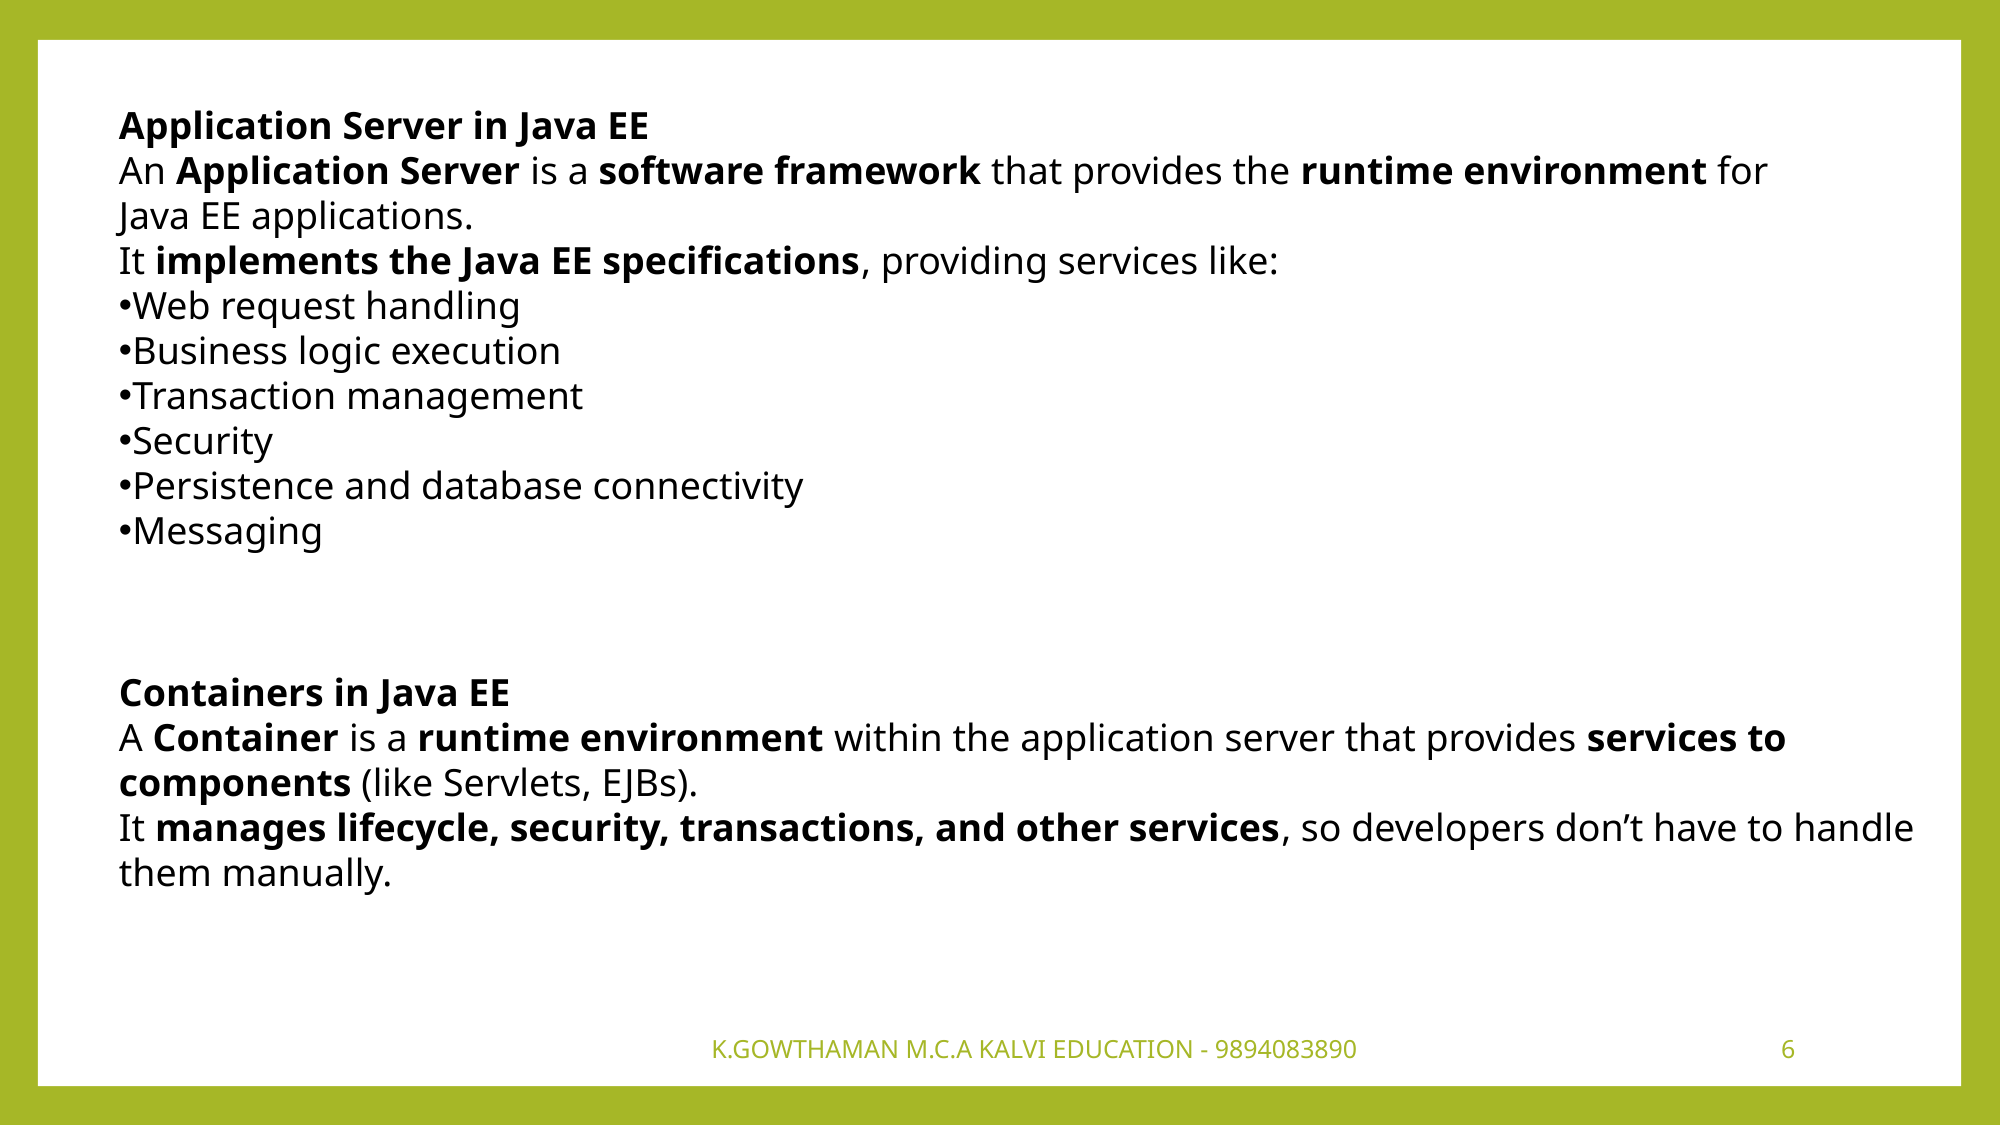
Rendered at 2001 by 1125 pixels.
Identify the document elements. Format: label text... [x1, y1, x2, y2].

footer K.GOWTHAMAN M.C.A KALVI EDUCATION - 9894083890 [647, 1020, 1422, 1081]
text_box Application Server in Java EE An Application Server is a software framework that provides the runtime environment for Java EE applications. It implements the Java EE specifications, providing services like: Web request handling Business logic execution Transaction management Security Persistence and database connectivity Messaging [104, 94, 1839, 560]
slide_number 6 [1530, 1020, 1811, 1081]
text_box Containers in Java EE A Container is a runtime environment within the application server that provides services to components (like Servlets, EJBs). It manages lifecycle, security, transactions, and other services, so developers don’t have to handle them manually. [104, 661, 1949, 902]
